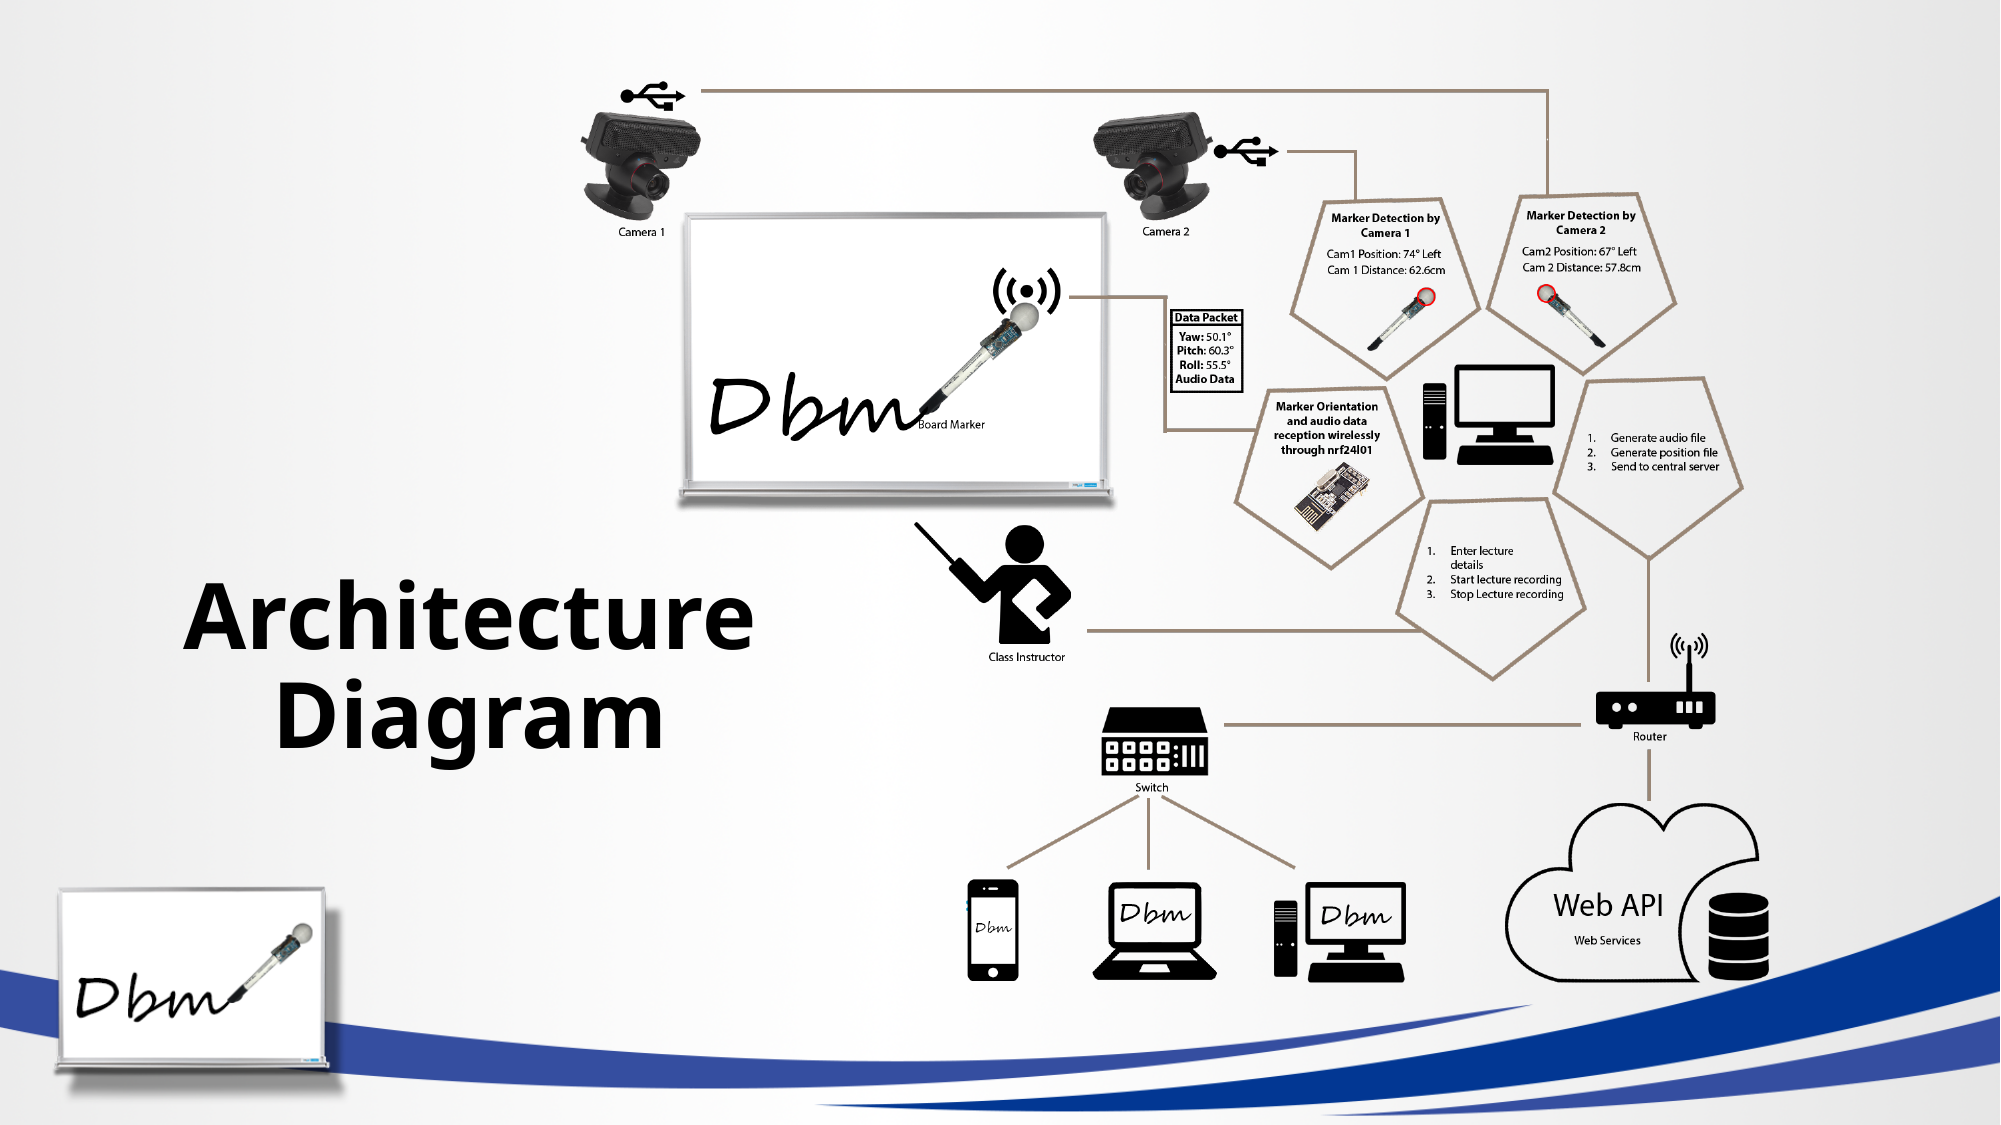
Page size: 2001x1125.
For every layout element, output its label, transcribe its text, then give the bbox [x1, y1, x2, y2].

title Architecture Diagram [65, 562, 580, 776]
picture [0, 0, 2000, 1125]
